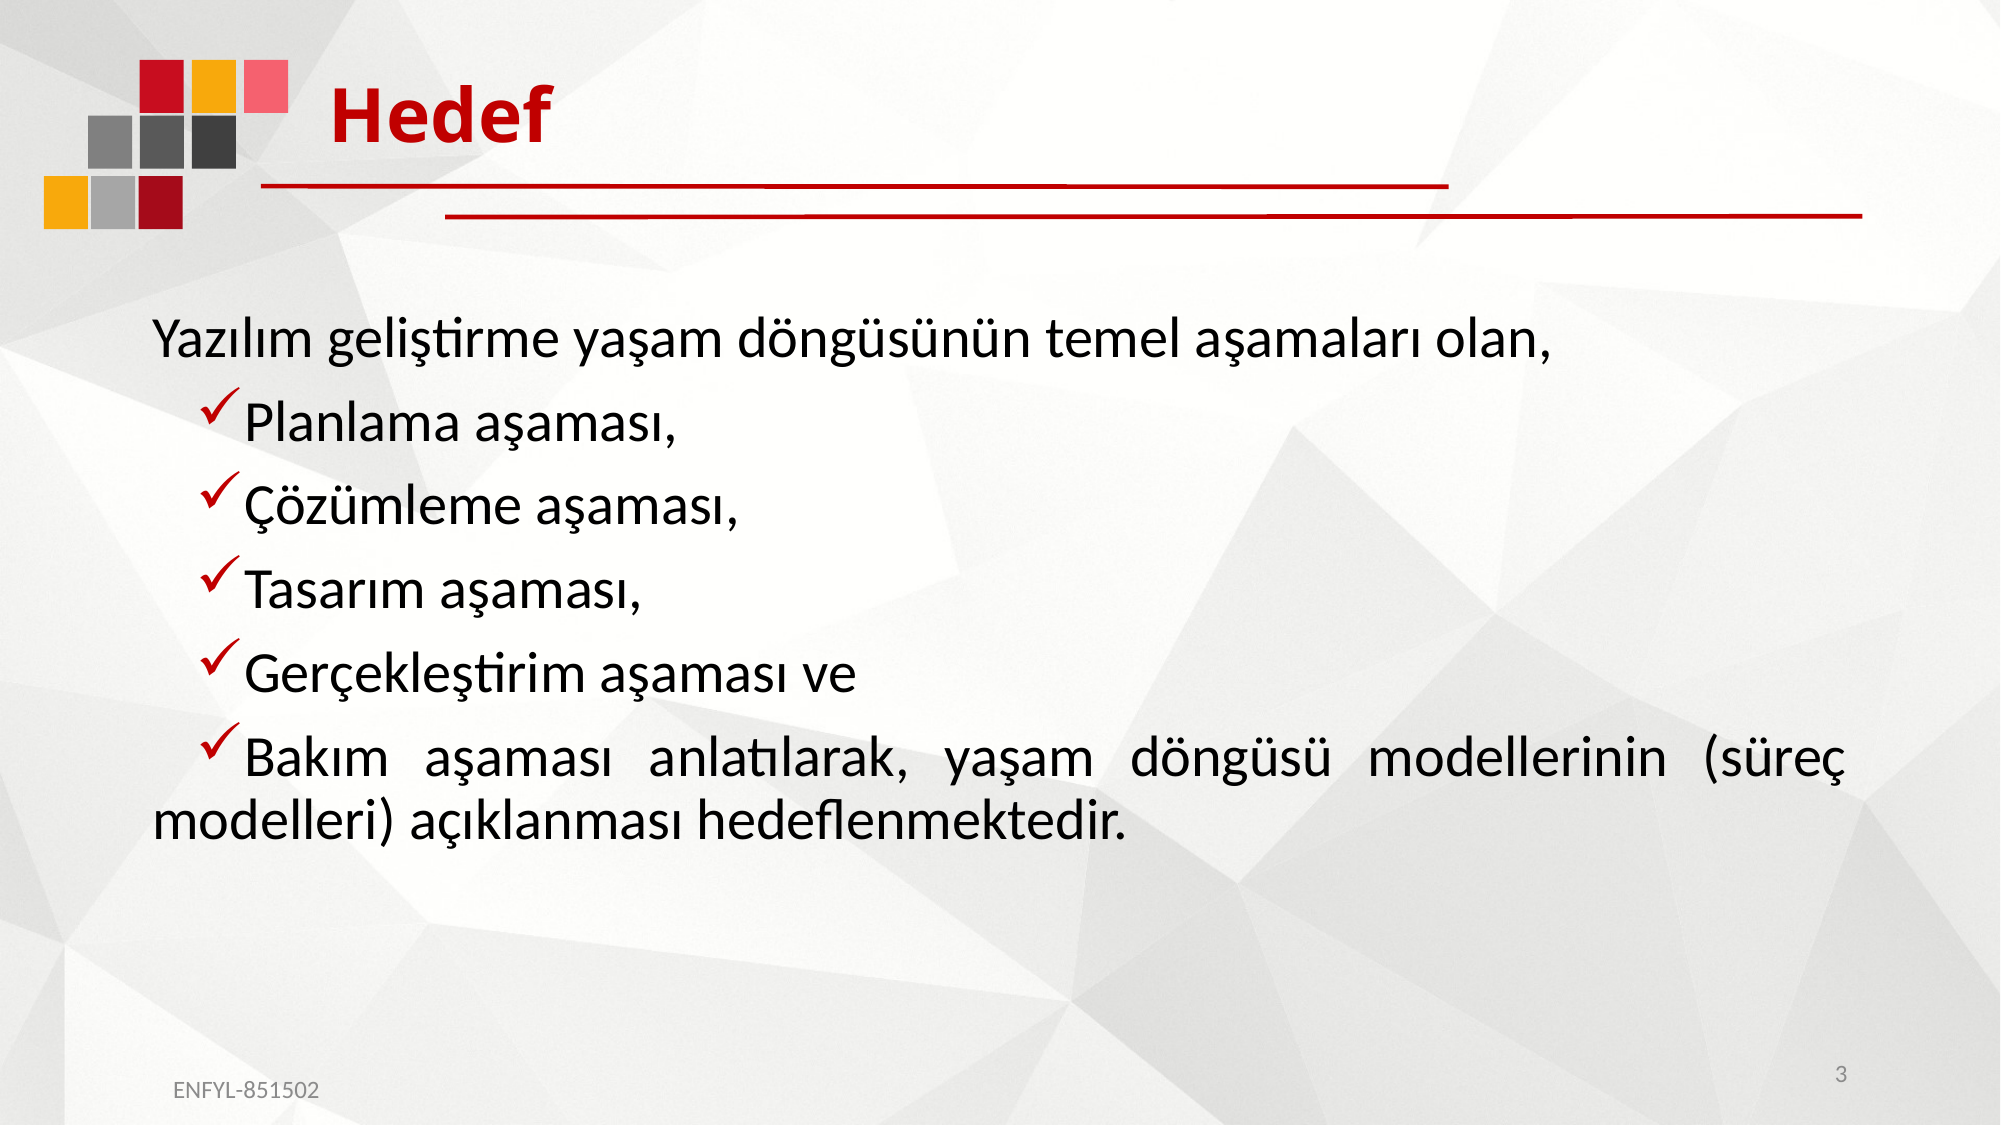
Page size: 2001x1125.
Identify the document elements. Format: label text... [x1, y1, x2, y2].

title Hedef [313, 59, 1863, 177]
list Yazılım geliştirme yaşam döngüsünün temel aşamaları olan, Planlama aşaması, Çözümleme aşaması, Tasarım aşaması, Gerçekleştirim aşaması ve Bakım aşaması anlatılarak, yaşam döngüsü modellerinin (süreç modelleri) açıklanması hedeflenmektedir. [137, 299, 1863, 1014]
footer ENFYL-851502 [0, 1052, 494, 1125]
slide_number 3 [1412, 1042, 1863, 1103]
picture [0, 0, 2001, 1125]
